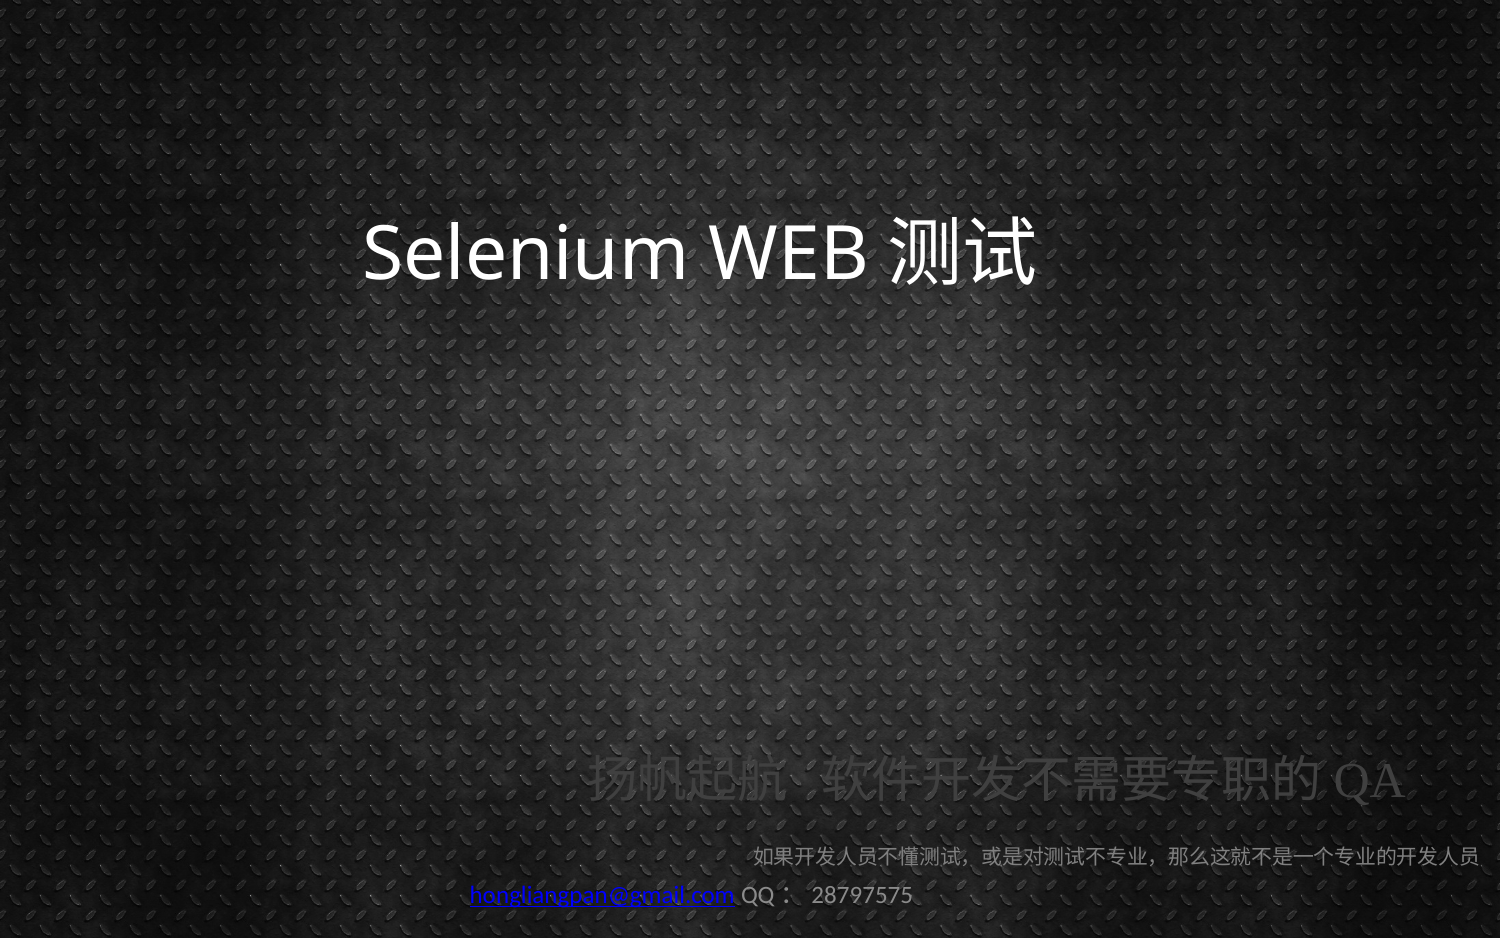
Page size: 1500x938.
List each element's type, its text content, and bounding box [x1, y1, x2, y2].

text_box Selenium WEB测试 [318, 197, 1081, 303]
picture [0, 0, 1500, 938]
text_box 扬帆起航 软件开发不需要专职的QA [573, 740, 1421, 816]
footer hongliangpan@gmail.com QQ：28797575 [395, 868, 988, 919]
text_box 如果开发人员不懂测试，或是对测试不专业，那么这就不是一个专业的开发人员 [738, 835, 1495, 876]
